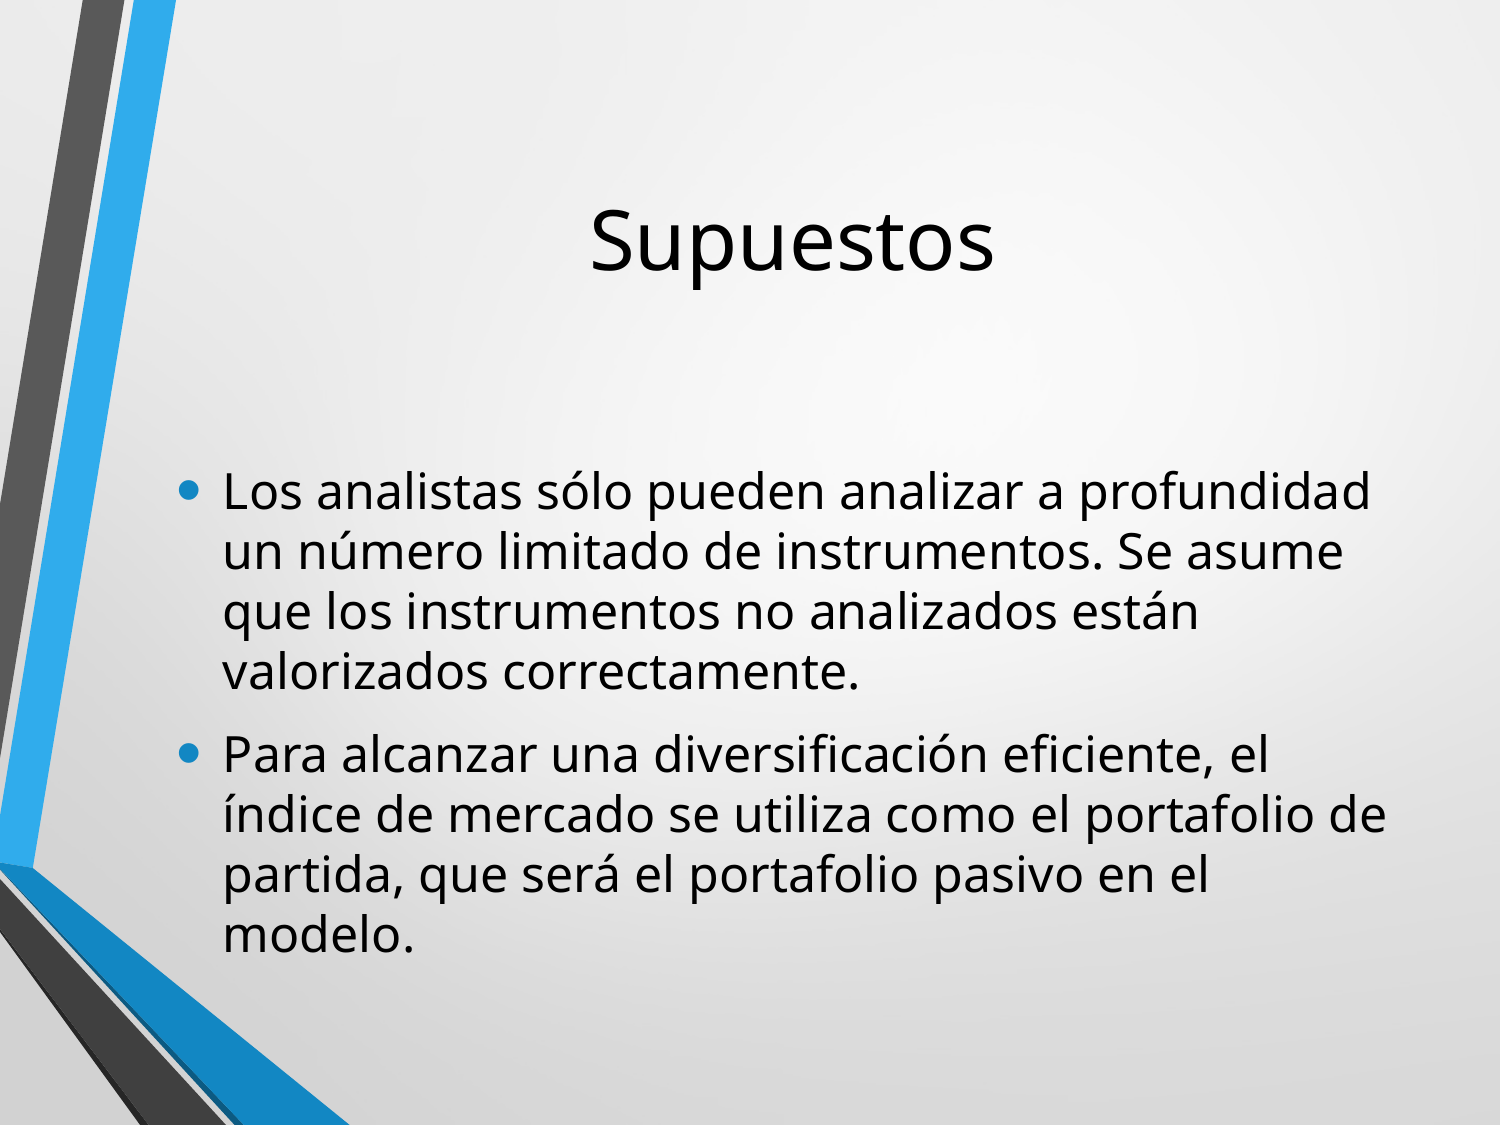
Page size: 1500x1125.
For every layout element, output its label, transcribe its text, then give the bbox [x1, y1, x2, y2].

title Supuestos [161, 75, 1425, 400]
list Los analistas sólo pueden analizar a profundidad un número limitado de instrumentos. Se asume que los instrumentos no analizados están valorizados correctamente. Para alcanzar una diversificación eficiente, el índice de mercado se utiliza como el portafolio de partida, que será el portafolio pasivo en el modelo. [161, 437, 1425, 985]
